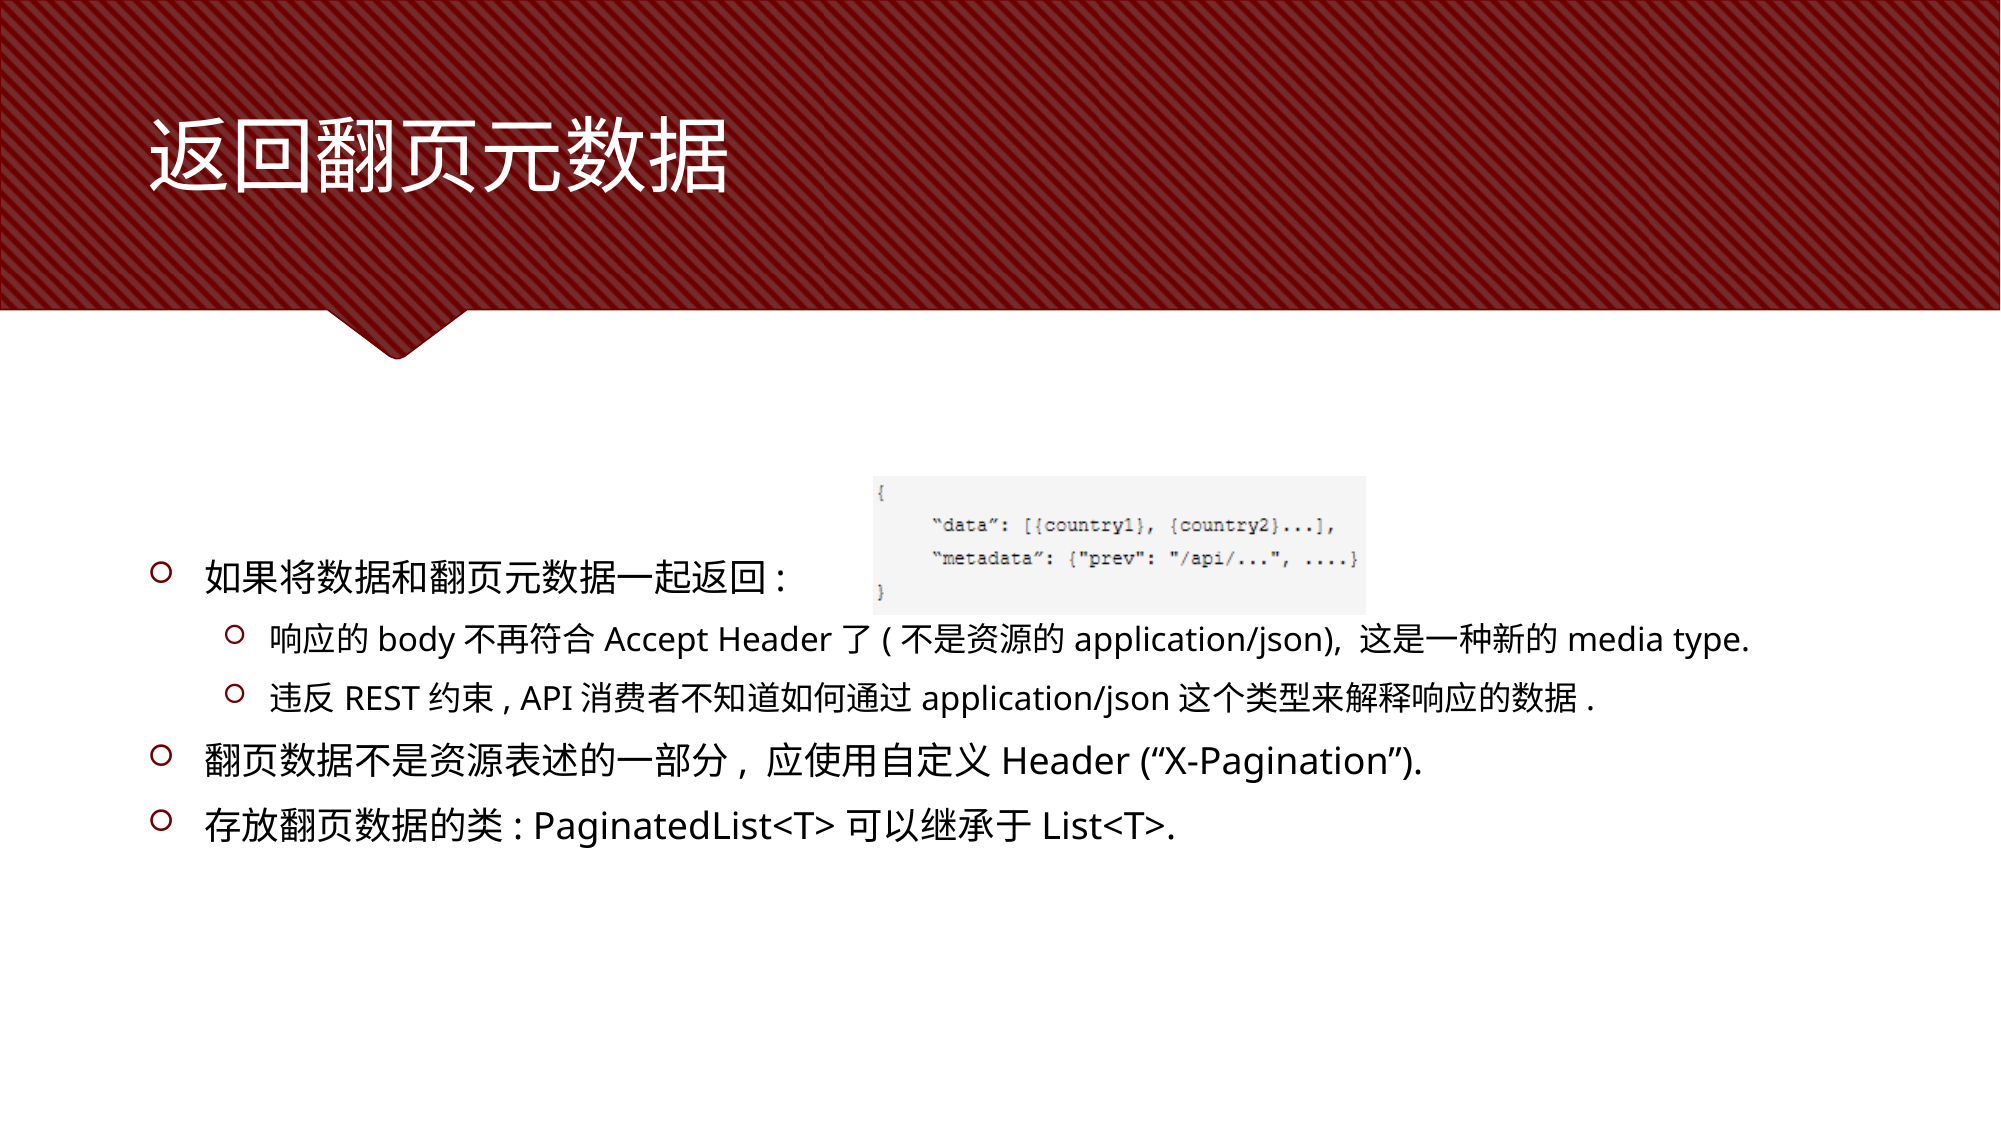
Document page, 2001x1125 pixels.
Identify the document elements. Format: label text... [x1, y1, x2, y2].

picture [872, 476, 1366, 615]
list 如果将数据和翻页元数据一起返回: 响应的body不再符合Accept Header了(不是资源的application/json), 这是一种新的media type. 违反REST约束, API消费者不知道如何通过application/json这个类型来解释响应的数据. 翻页数据不是资源表述的一部分, 应使用自定义Header (“X-Pagination”). 存放翻页数据的类: PaginatedList<T>可以继承于List<T>. [132, 364, 1853, 1037]
title 返回翻页元数据 [132, 73, 1868, 233]
